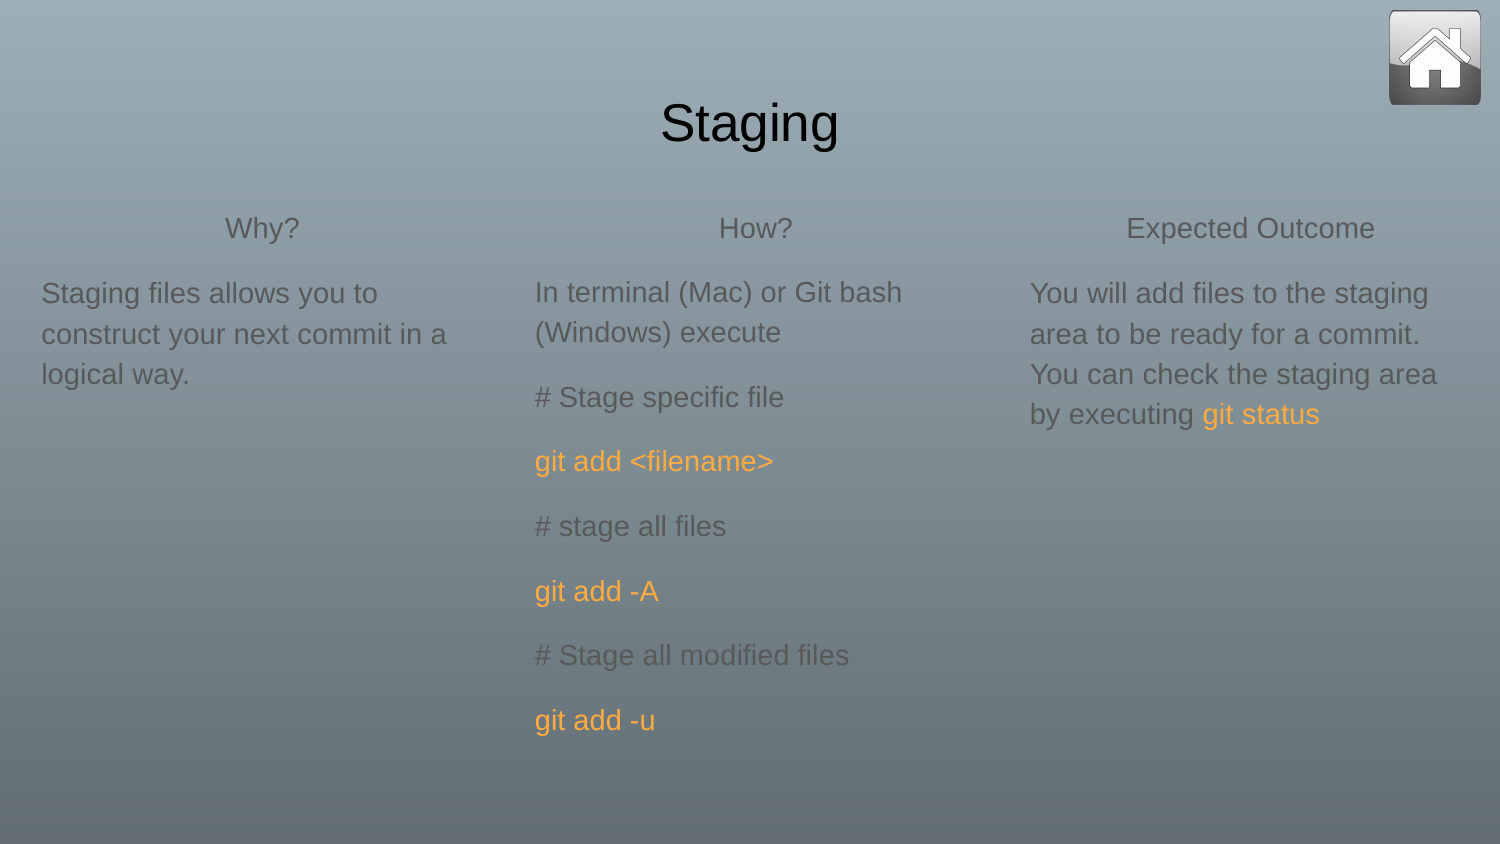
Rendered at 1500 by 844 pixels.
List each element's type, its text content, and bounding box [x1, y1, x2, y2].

title Staging [51, 72, 1449, 167]
picture [1389, 10, 1481, 105]
list How? In terminal (Mac) or Git bash (Windows) execute # Stage specific file git add <filename> # stage all files git add -A # Stage all modified files git add -u [519, 189, 993, 756]
list Expected Outcome You will add files to the staging area to be ready for a commit. You can check the staging area by executing git status [1014, 189, 1488, 756]
list Why? Staging files allows you to construct your next commit in a logical way. [26, 189, 499, 756]
